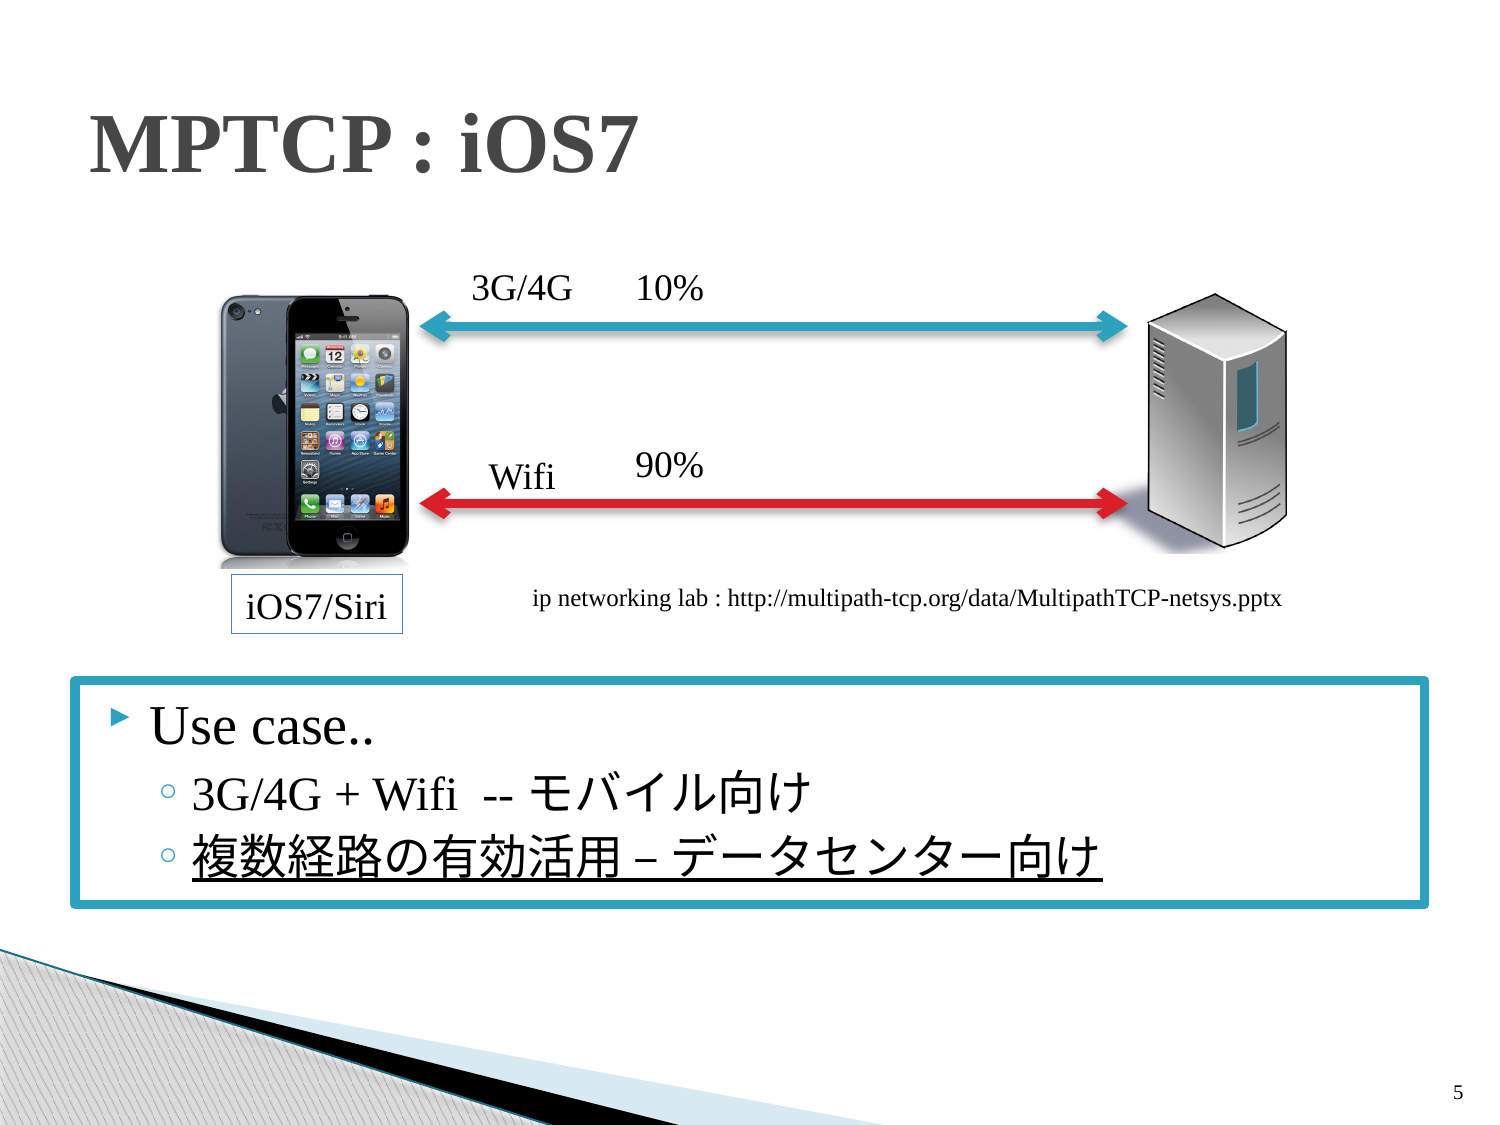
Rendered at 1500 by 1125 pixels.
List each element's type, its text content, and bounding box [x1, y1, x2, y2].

title MPTCP : iOS7 [75, 45, 1425, 233]
picture [170, 278, 423, 569]
text_box 3G/4G [456, 255, 589, 315]
text_box iOS7/Siri [231, 580, 403, 634]
text_box Wifi [473, 444, 571, 499]
text_box ip networking lab : http://multipath-tcp.org/data/MultipathTCP-netsys.pptx [517, 574, 1299, 619]
list Use case.. 3G/4G + Wifi --モバイル向け 複数経路の有効活用 – データセンター向け [70, 676, 1429, 909]
text_box 10% [620, 255, 720, 315]
picture [1092, 293, 1288, 555]
slide_number 5 [1418, 1051, 1479, 1112]
text_box 90% [620, 432, 720, 493]
